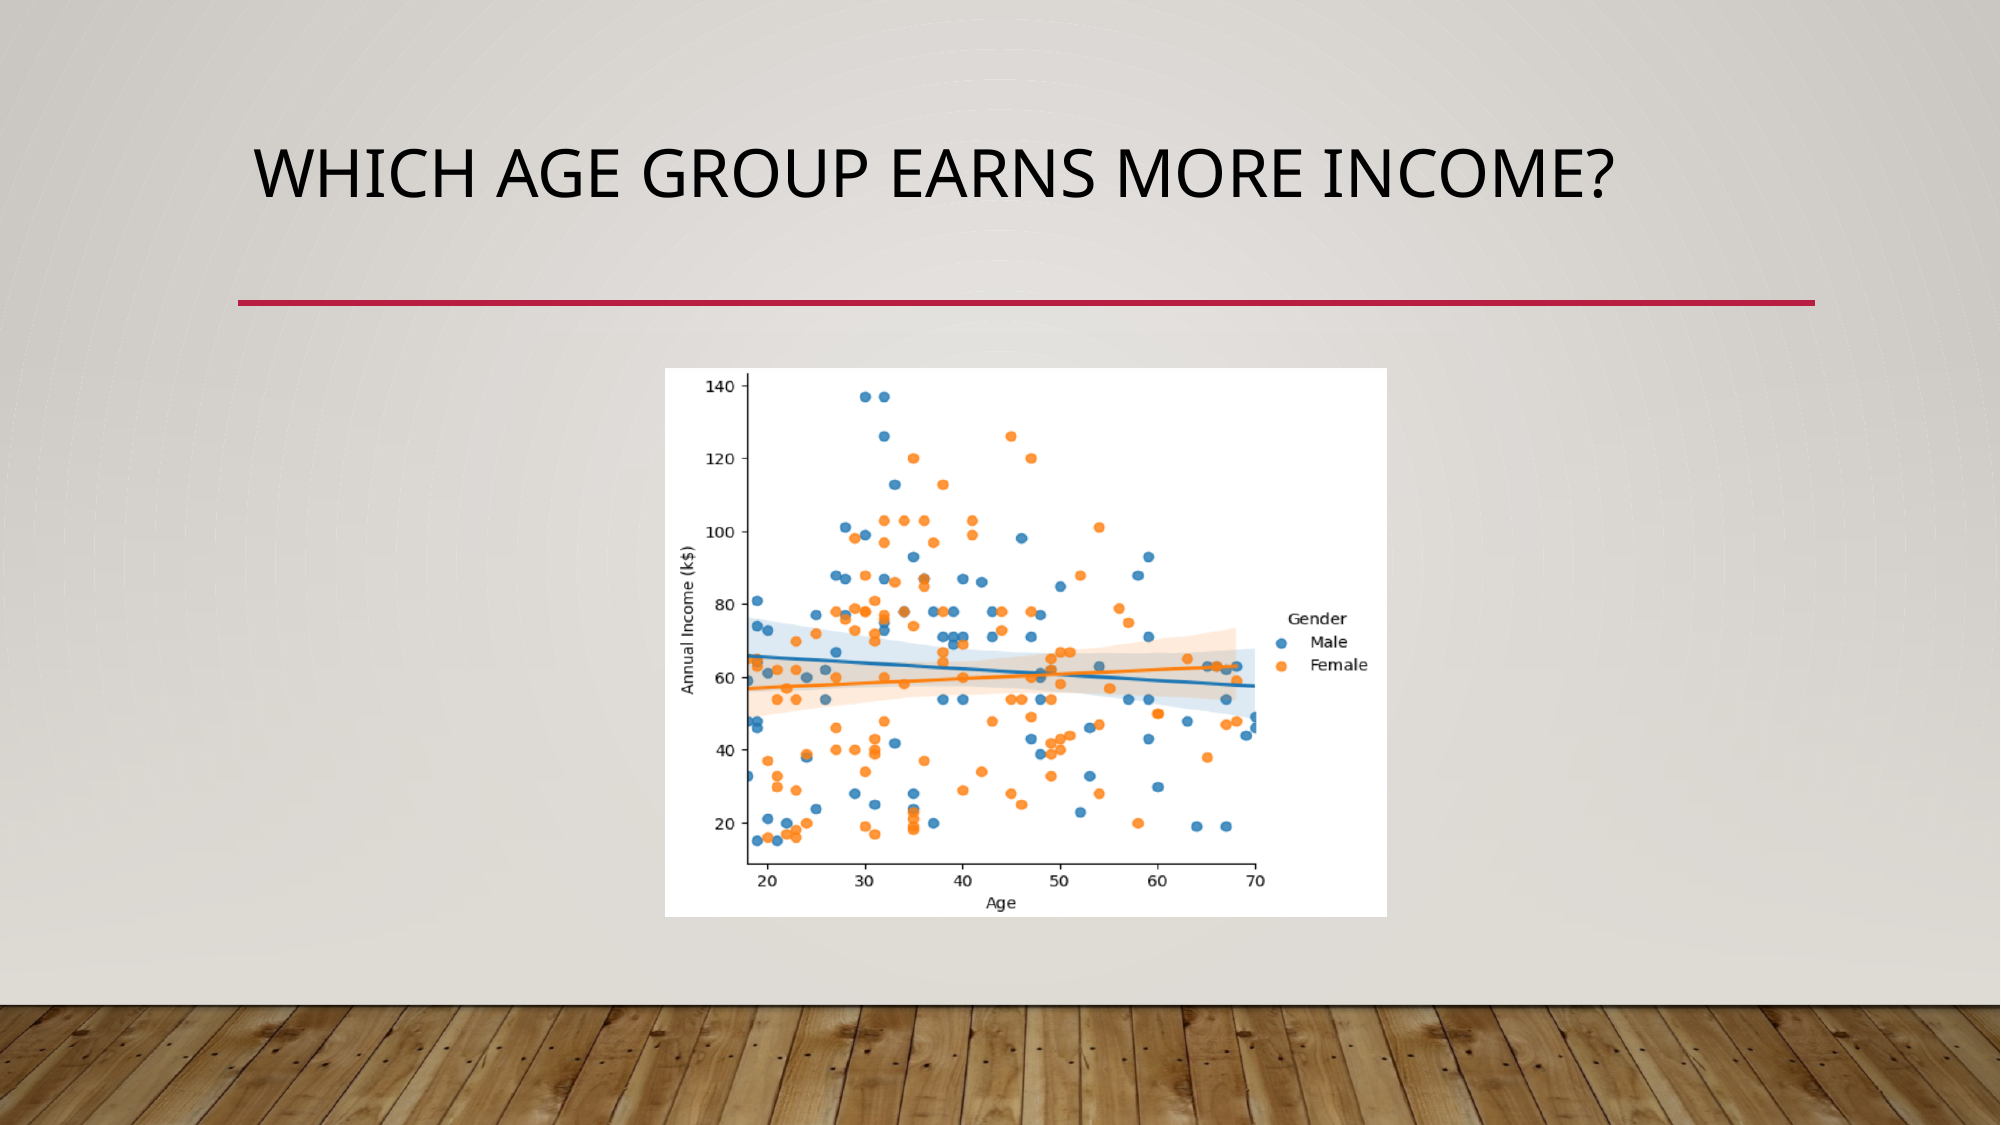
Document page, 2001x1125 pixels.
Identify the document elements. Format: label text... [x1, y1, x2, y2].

picture [0, 1005, 2000, 1125]
title Which age group earns more income? [238, 131, 1814, 305]
picture [664, 368, 1387, 918]
